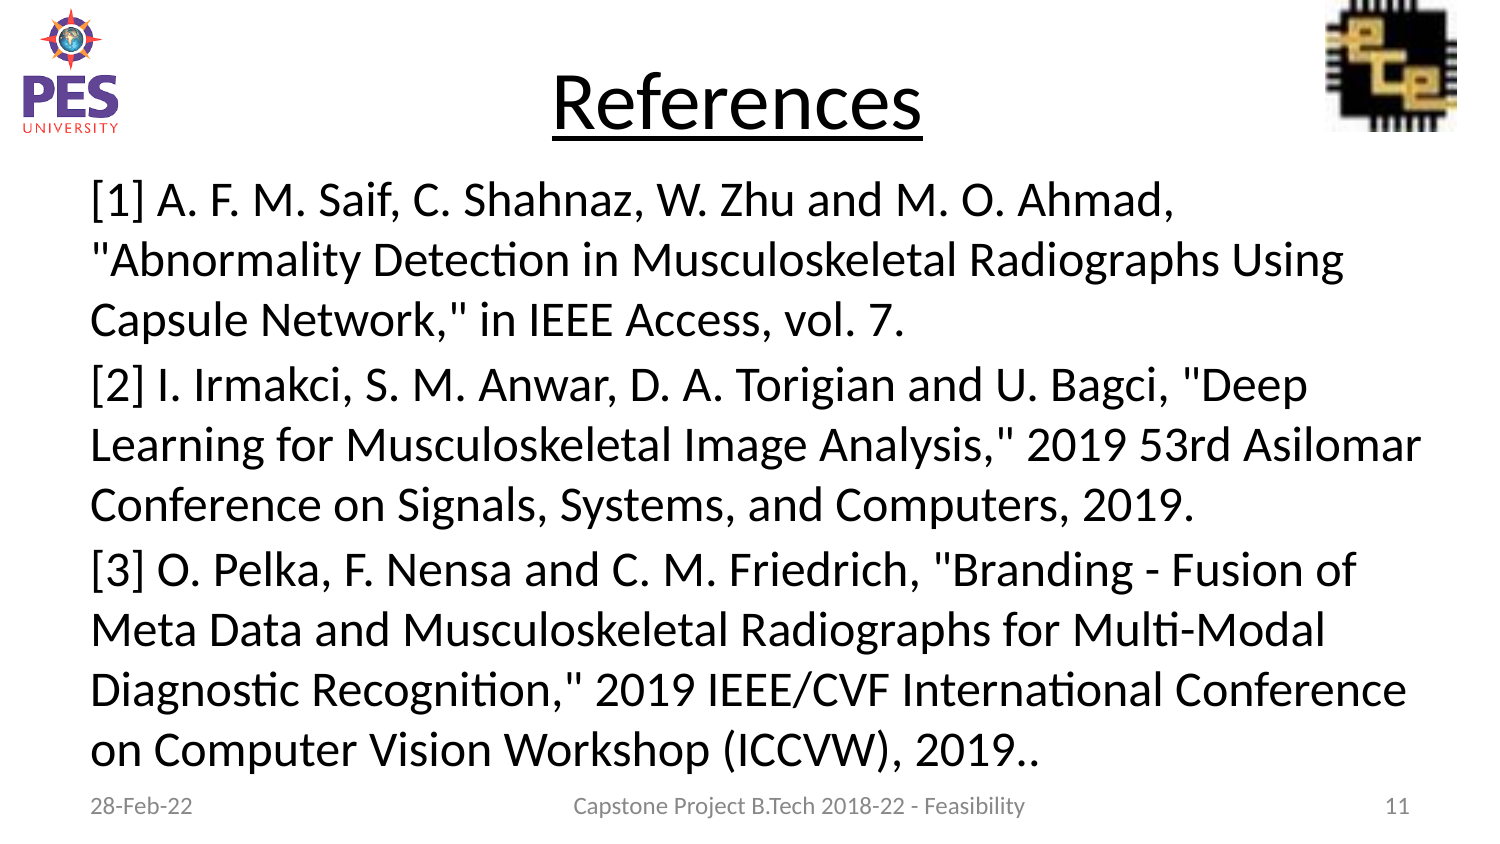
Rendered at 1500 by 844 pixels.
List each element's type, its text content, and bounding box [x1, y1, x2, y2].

slide_number ‹#› [1074, 782, 1425, 827]
picture [0, 0, 141, 141]
footer Capstone Project B.Tech 2018-22 - Feasibility [512, 782, 1074, 827]
title References [137, 33, 1338, 159]
picture [1324, 0, 1457, 132]
slide_number 28-Feb-22 [75, 782, 425, 827]
list [1] A. F. M. Saif, C. Shahnaz, W. Zhu and M. O. Ahmad, "Abnormality Detection in Musculoskeletal Radiographs Using Capsule Network," in IEEE Access, vol. 7. [2] I. Irmakci, S. M. Anwar, D. A. Torigian and U. Bagci, "Deep Learning for Musculoskeletal Image Analysis," 2019 53rd Asilomar Conference on Signals, Systems, and Computers, 2019. [3] O. Pelka, F. Nensa and C. M. Friedrich, "Branding - Fusion of Meta Data and Musculoskeletal Radiographs for Multi-Modal Diagnostic Recognition," 2019 IEEE/CVF International Conference on Computer Vision Workshop (ICCVW), 2019.. [75, 159, 1457, 790]
